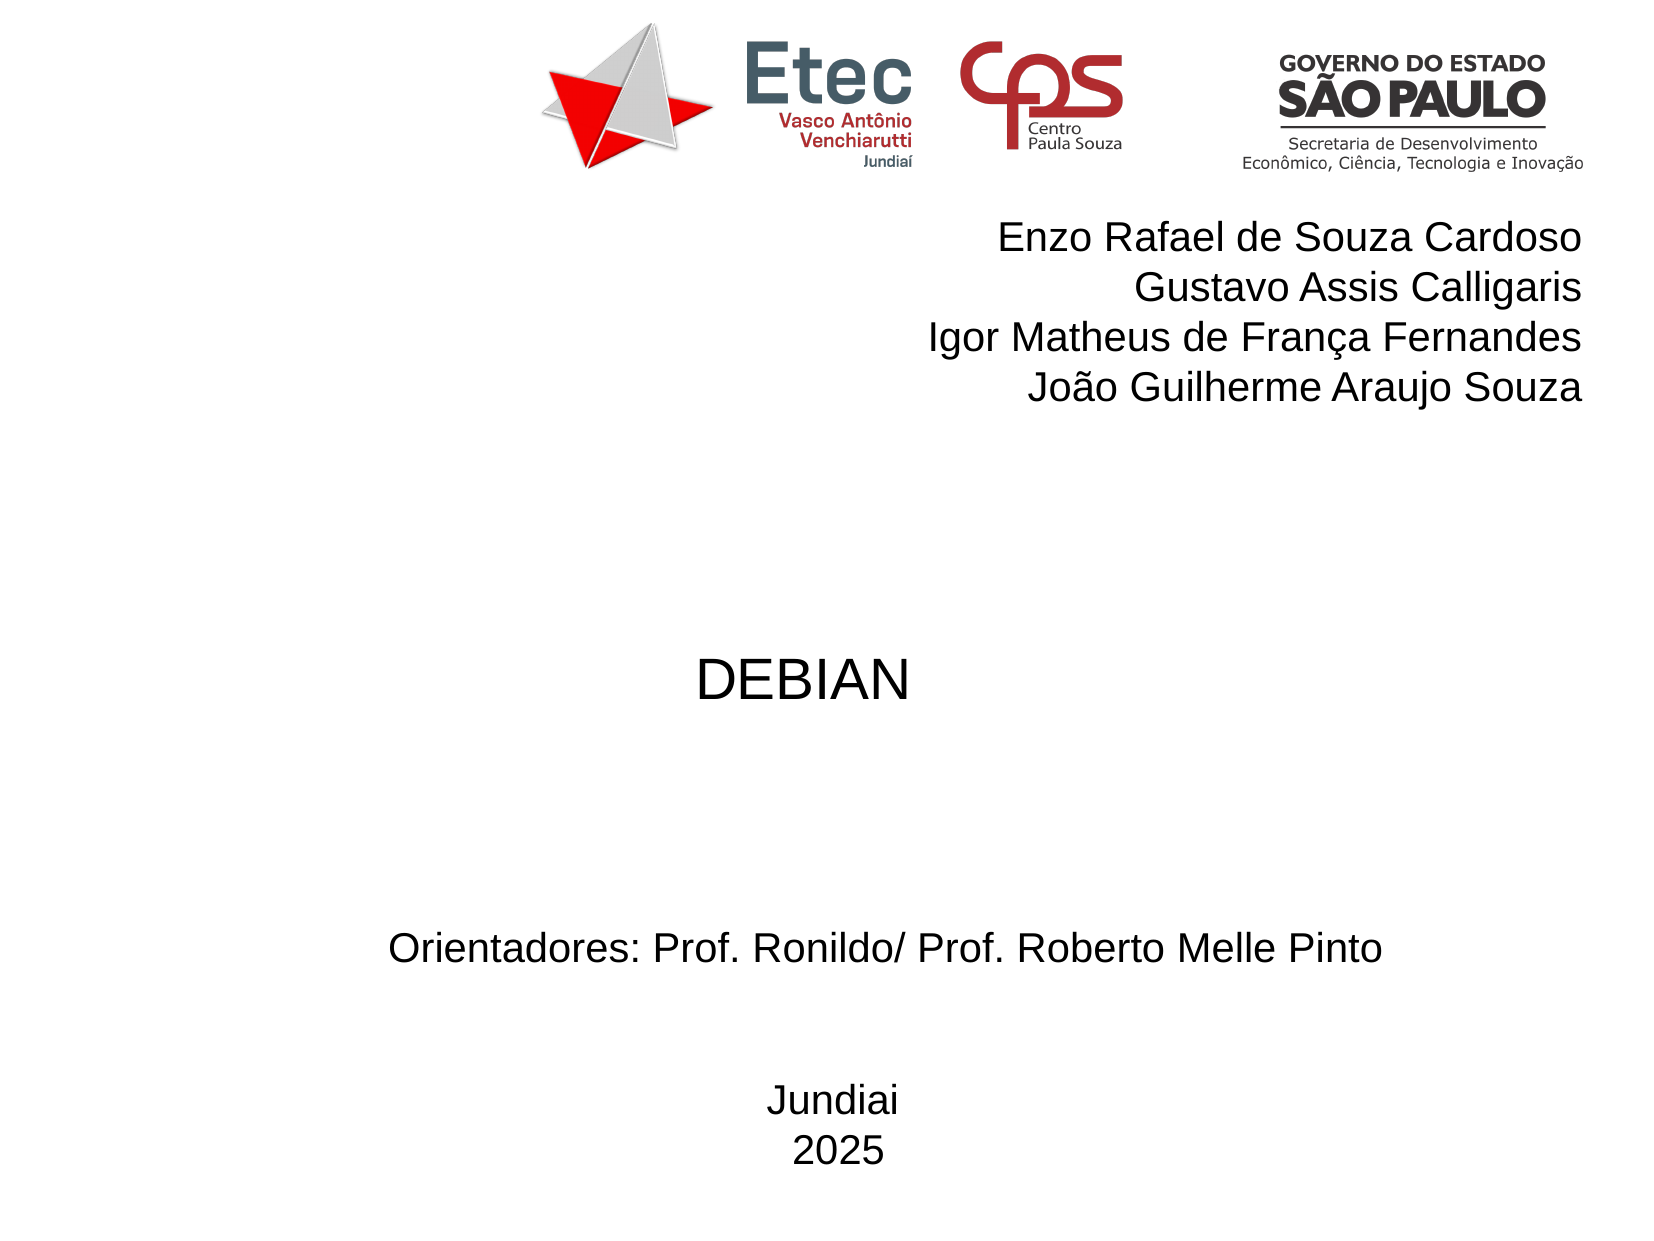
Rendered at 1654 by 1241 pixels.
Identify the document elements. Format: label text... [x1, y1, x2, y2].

text_box DEBIAN [59, 611, 1548, 742]
text_box Jundiai 2025 [94, 1076, 1583, 1170]
picture [505, 9, 1583, 204]
text_box Orientadores: Prof. Ronildo/ Prof. Roberto Melle Pinto [141, 899, 1630, 992]
text_box Enzo Rafael de Souza Cardoso Gustavo Assis Calligaris Igor Matheus de França Fernandes João Guilherme Araujo Souza [94, 265, 1583, 405]
